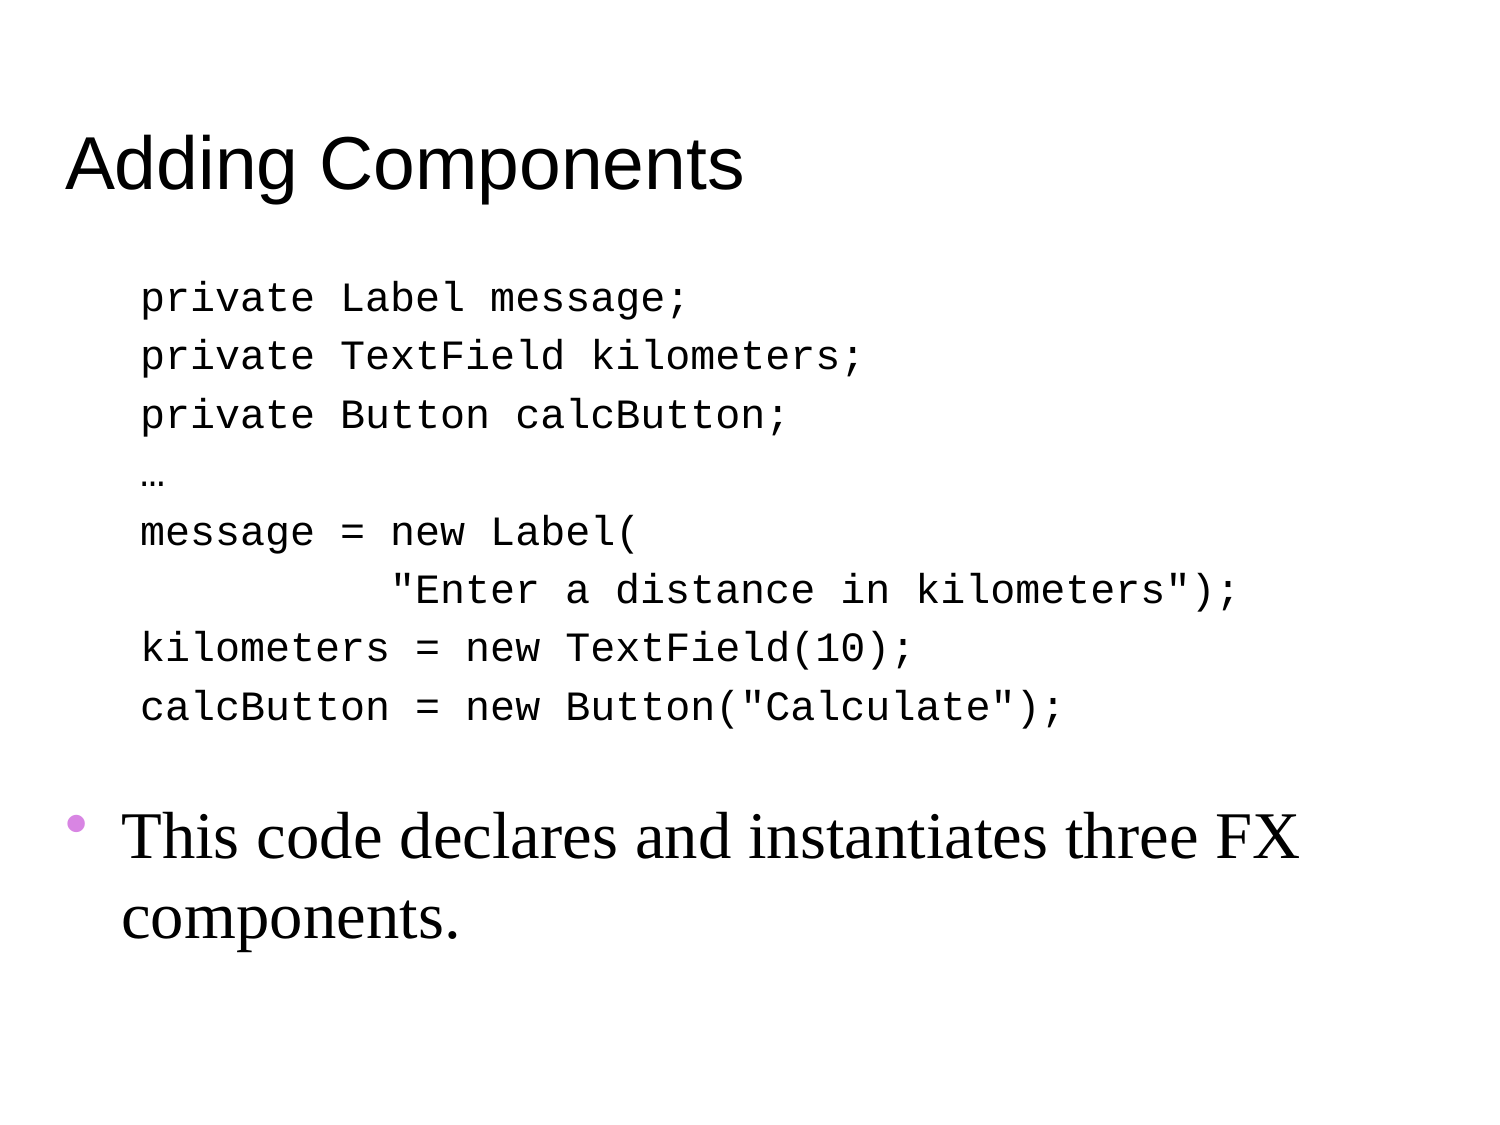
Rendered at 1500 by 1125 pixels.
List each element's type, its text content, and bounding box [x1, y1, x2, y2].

title Adding Components [49, 49, 1463, 213]
list private Label message; private TextField kilometers; private Button calcButton; … message = new Label( "Enter a distance in kilometers"); kilometers = new TextField(10); calcButton = new Button("Calculate"); This code declares and instantiates three FX components. [49, 262, 1411, 1013]
